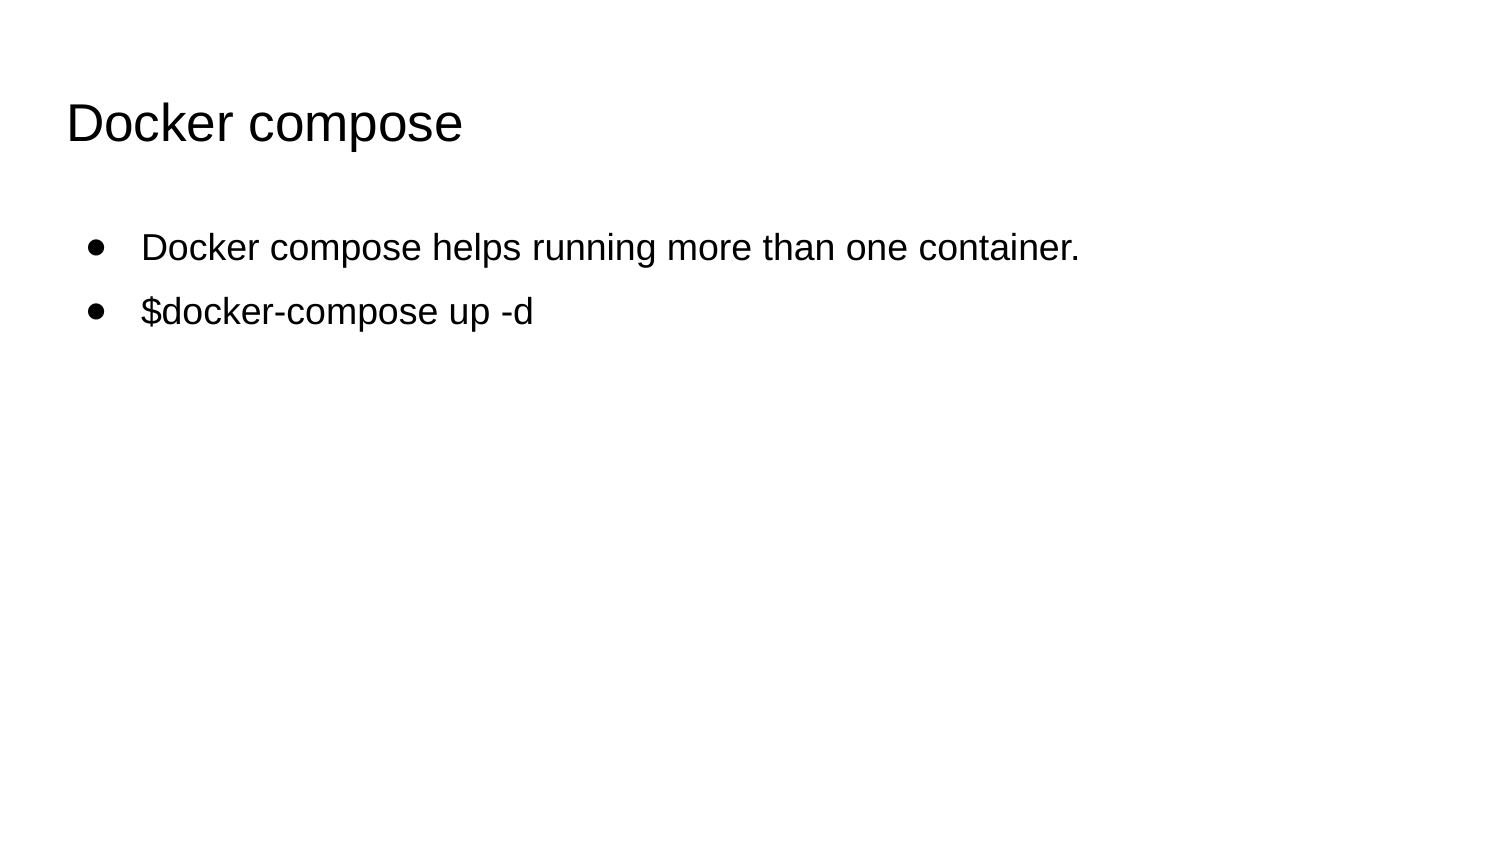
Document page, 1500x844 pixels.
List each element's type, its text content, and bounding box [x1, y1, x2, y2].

title Docker compose [51, 72, 1449, 167]
list Docker compose helps running more than one container. $docker-compose up -d [51, 189, 1449, 750]
